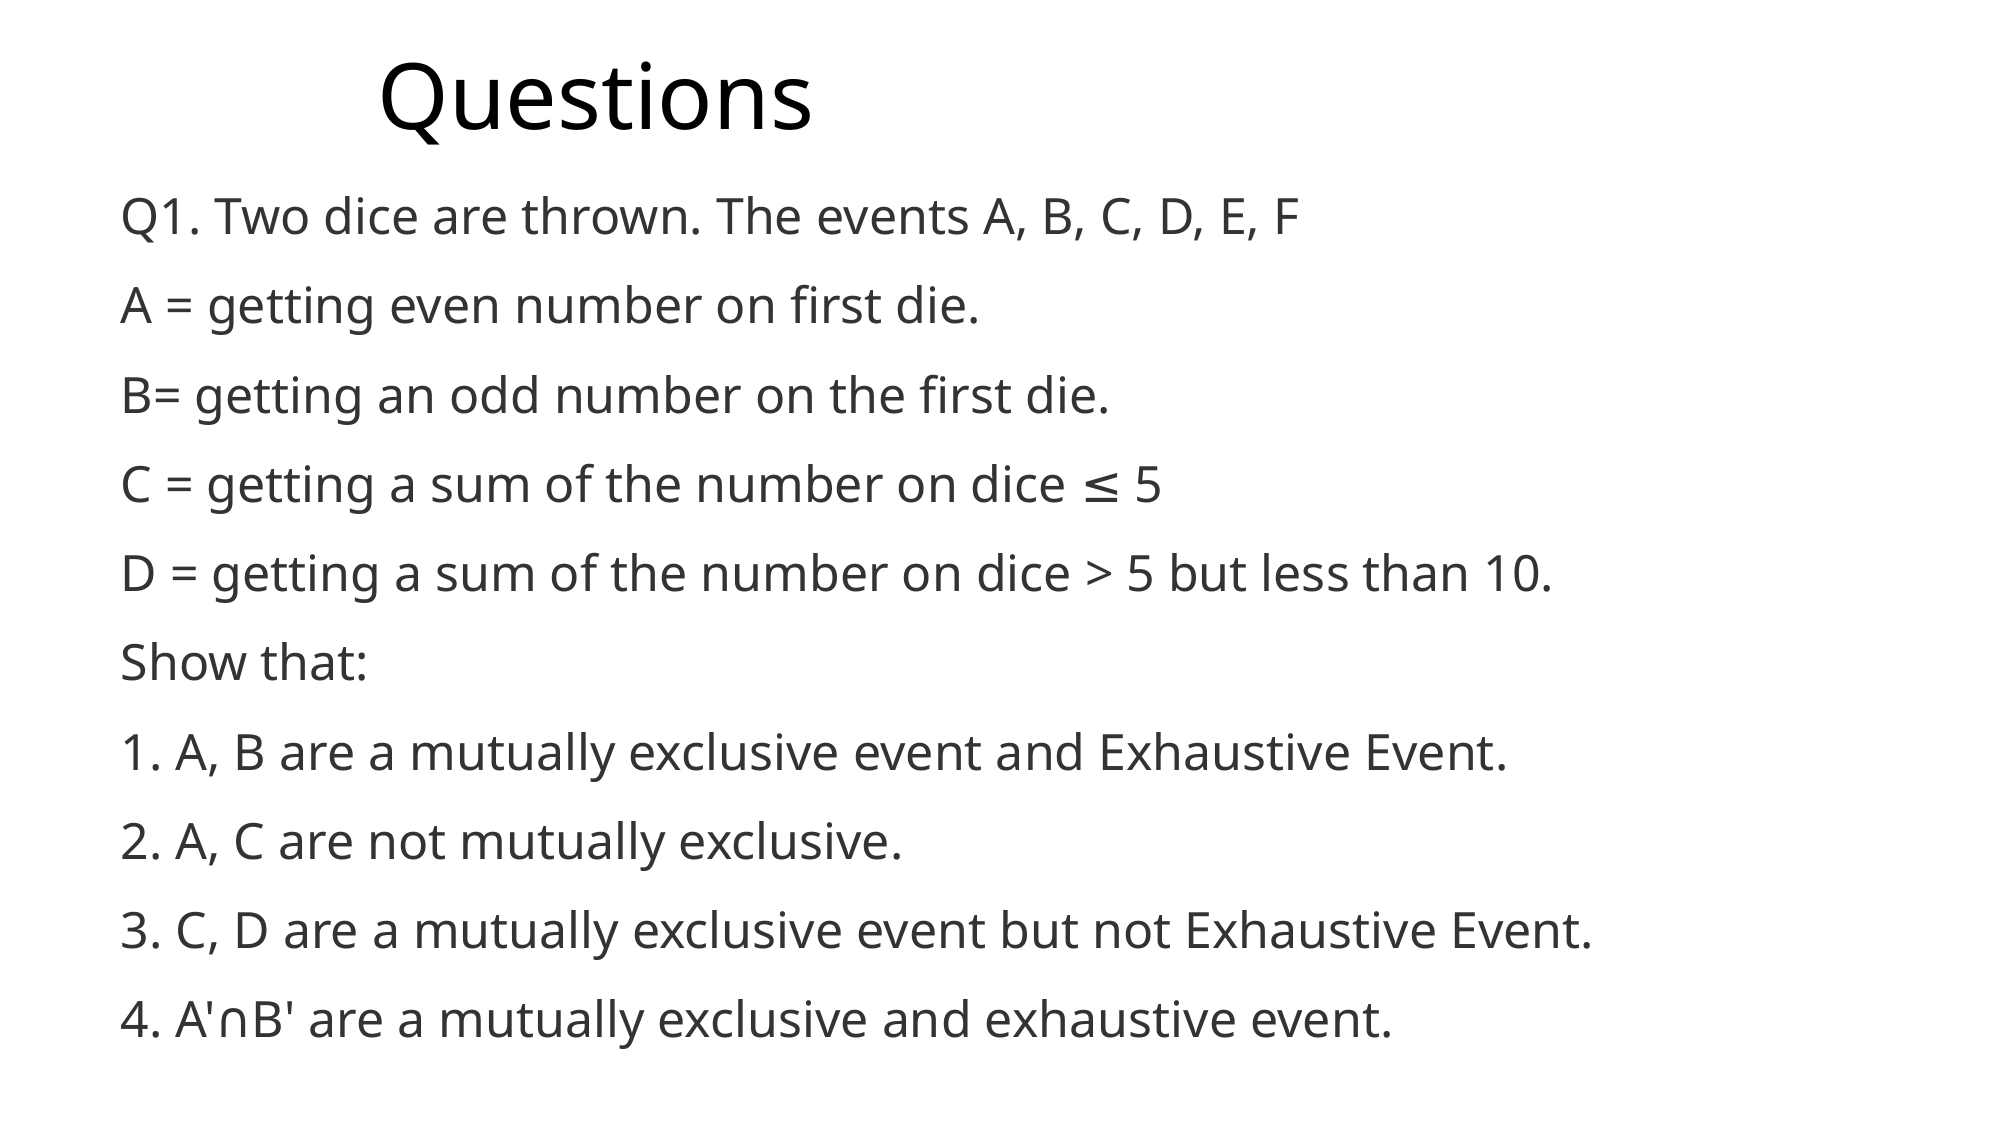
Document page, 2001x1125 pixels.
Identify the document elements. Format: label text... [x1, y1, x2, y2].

title Questions [362, 31, 1638, 168]
list Q1. Two dice are thrown. The events A, B, C, D, E, F A = getting even number on first die. B= getting an odd number on the first die. C = getting a sum of the number on dice ≤ 5 D = getting a sum of the number on dice > 5 but less than 10. Show that: 1. A, B are a mutually exclusive event and Exhaustive Event. 2. A, C are not mutually exclusive. 3. C, D are a mutually exclusive event but not Exhaustive Event. 4. A'∩B' are a mutually exclusive and exhaustive event. [105, 168, 1872, 1075]
